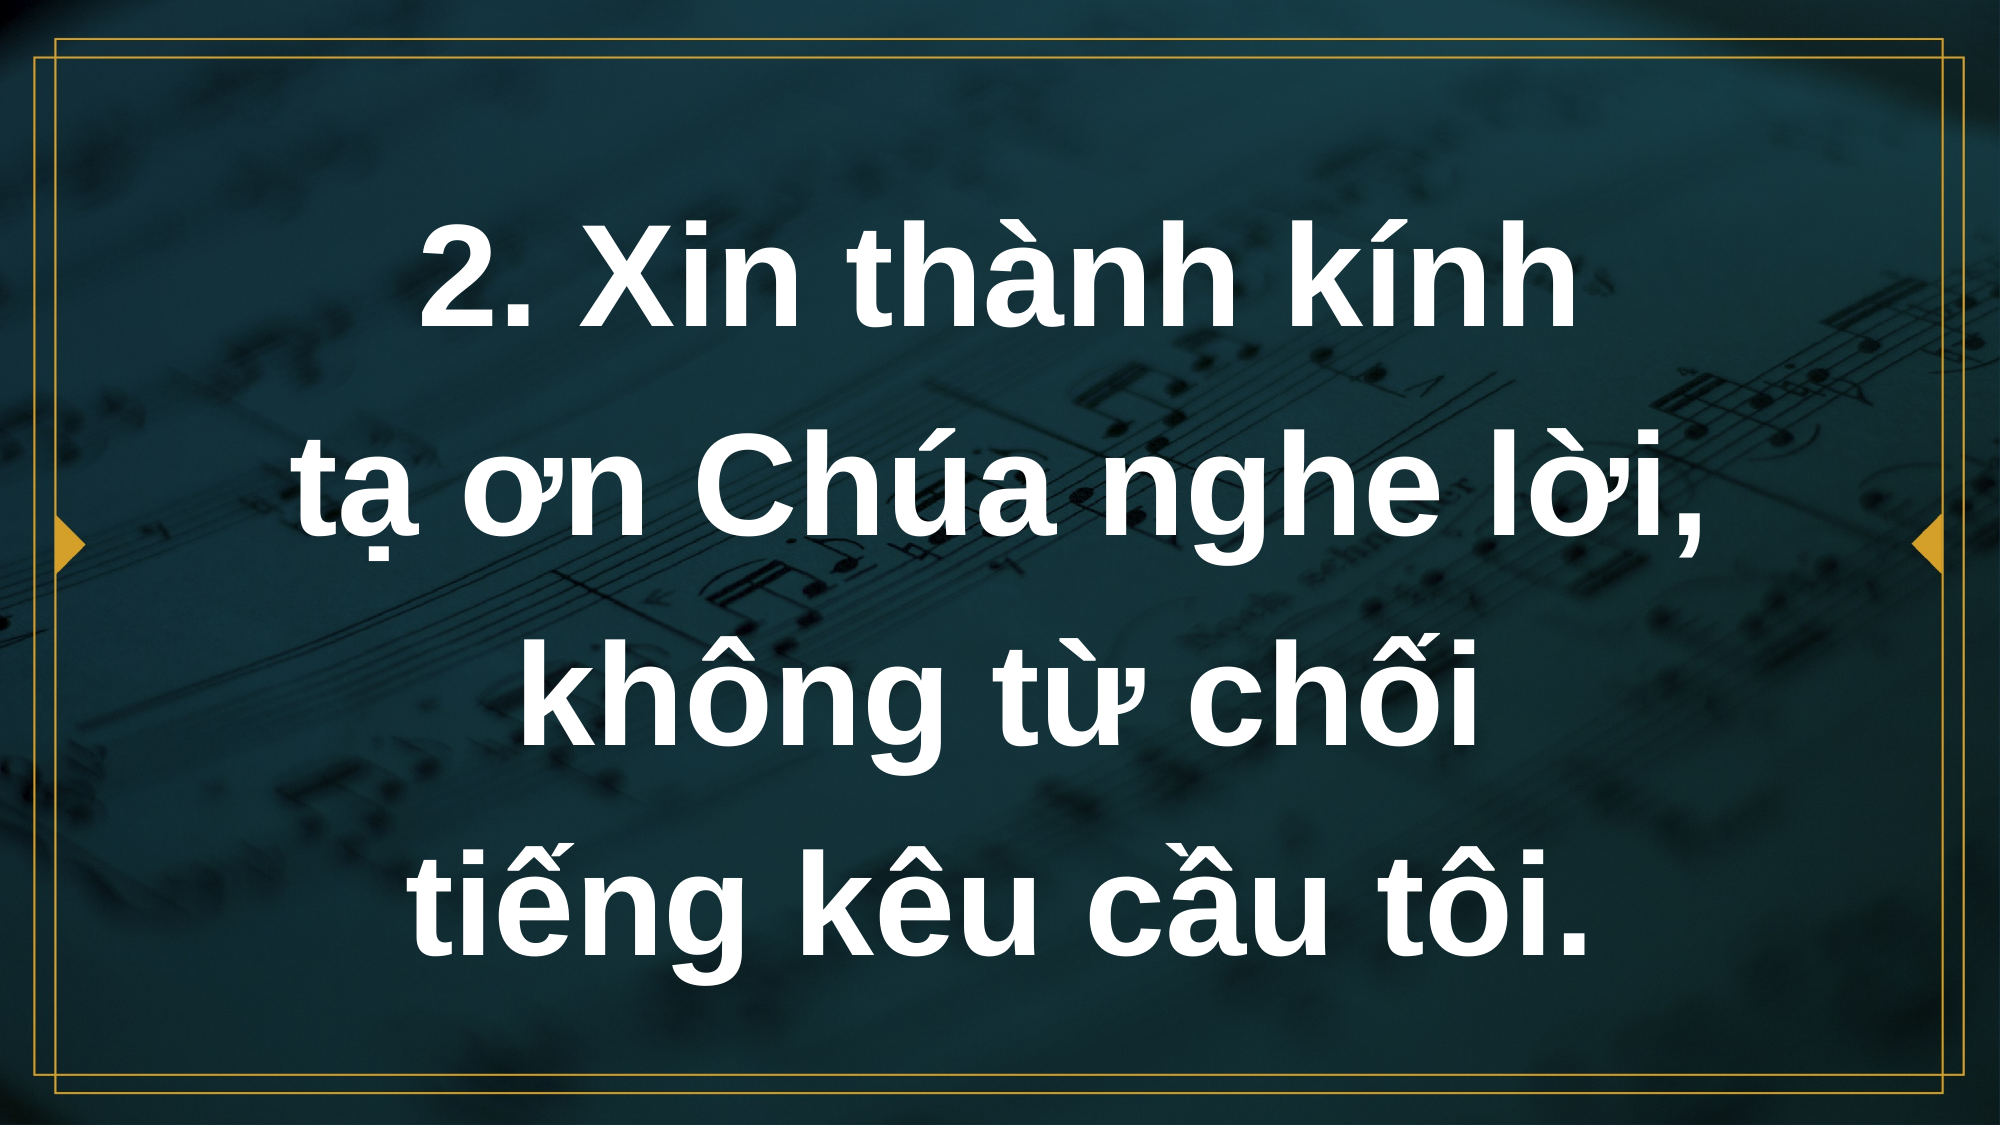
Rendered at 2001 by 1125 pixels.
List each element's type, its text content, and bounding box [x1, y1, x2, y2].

picture [0, 0, 2000, 1125]
title 2. Xin thành kính tạ ơn Chúa nghe lời, không từ chối tiếng kêu cầu tôi. [55, 53, 1945, 1077]
